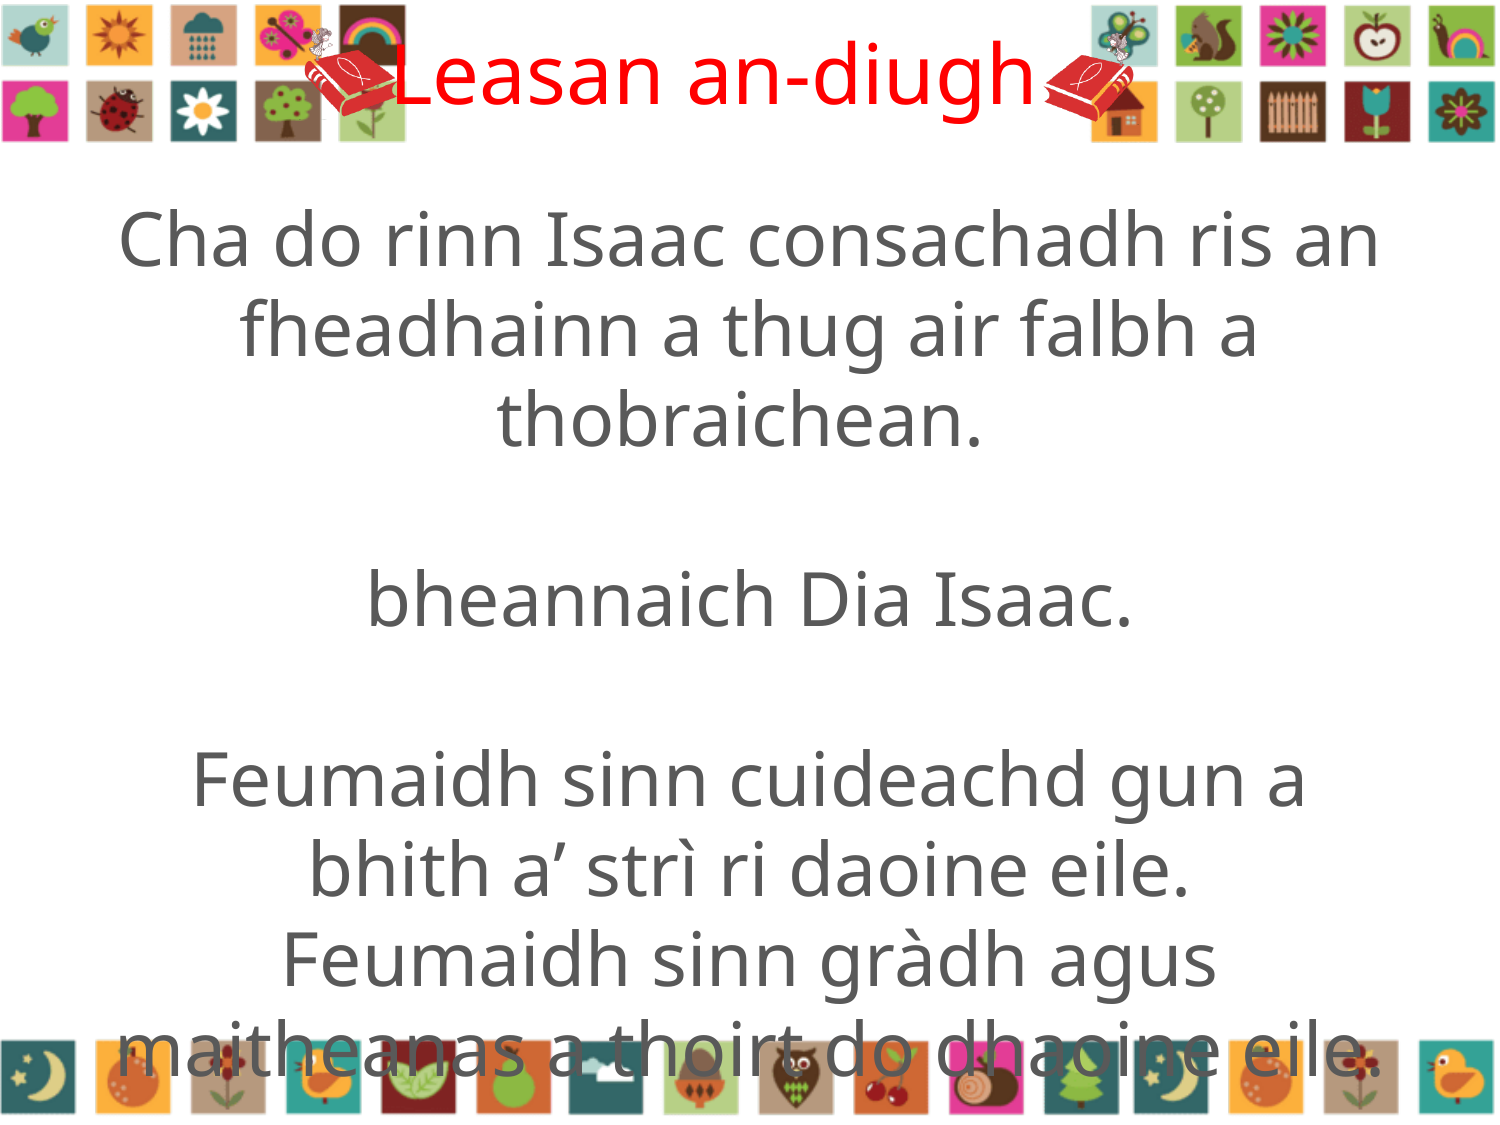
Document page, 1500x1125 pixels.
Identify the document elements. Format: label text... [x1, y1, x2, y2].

picture [1012, 3, 1500, 150]
picture [0, 3, 430, 150]
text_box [0, 1028, 1500, 1118]
text_box Leasan an-diugh [425, 13, 1078, 129]
text_box Cha do rinn Isaac consachadh ris an fheadhainn a thug air falbh a thobraichean. bheannaich Dia Isaac. Feumaidh sinn cuideachd gun a bhith a’ strì ri daoine eile. Feumaidh sinn gràdh agus maitheanas a thoirt do dhaoine eile. [76, 184, 1424, 1027]
